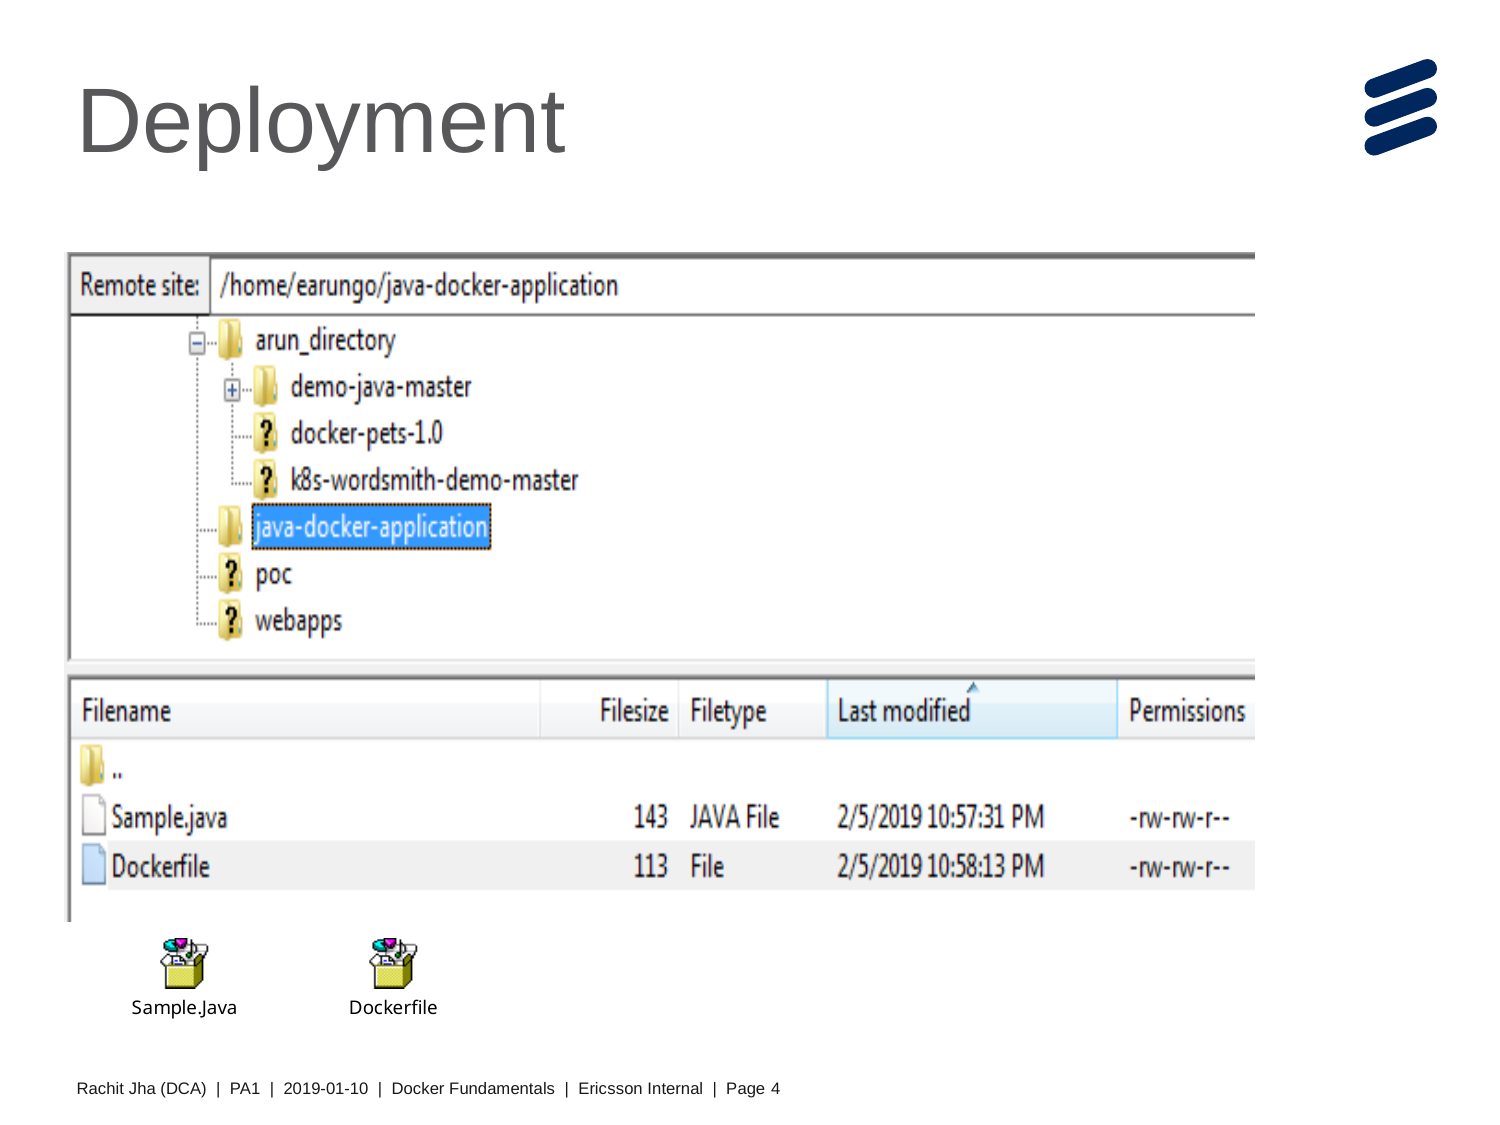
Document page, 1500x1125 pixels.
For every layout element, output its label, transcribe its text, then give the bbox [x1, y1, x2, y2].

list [64, 251, 1256, 922]
title Deployment [64, 39, 1295, 218]
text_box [109, 938, 260, 1066]
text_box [318, 938, 469, 1066]
